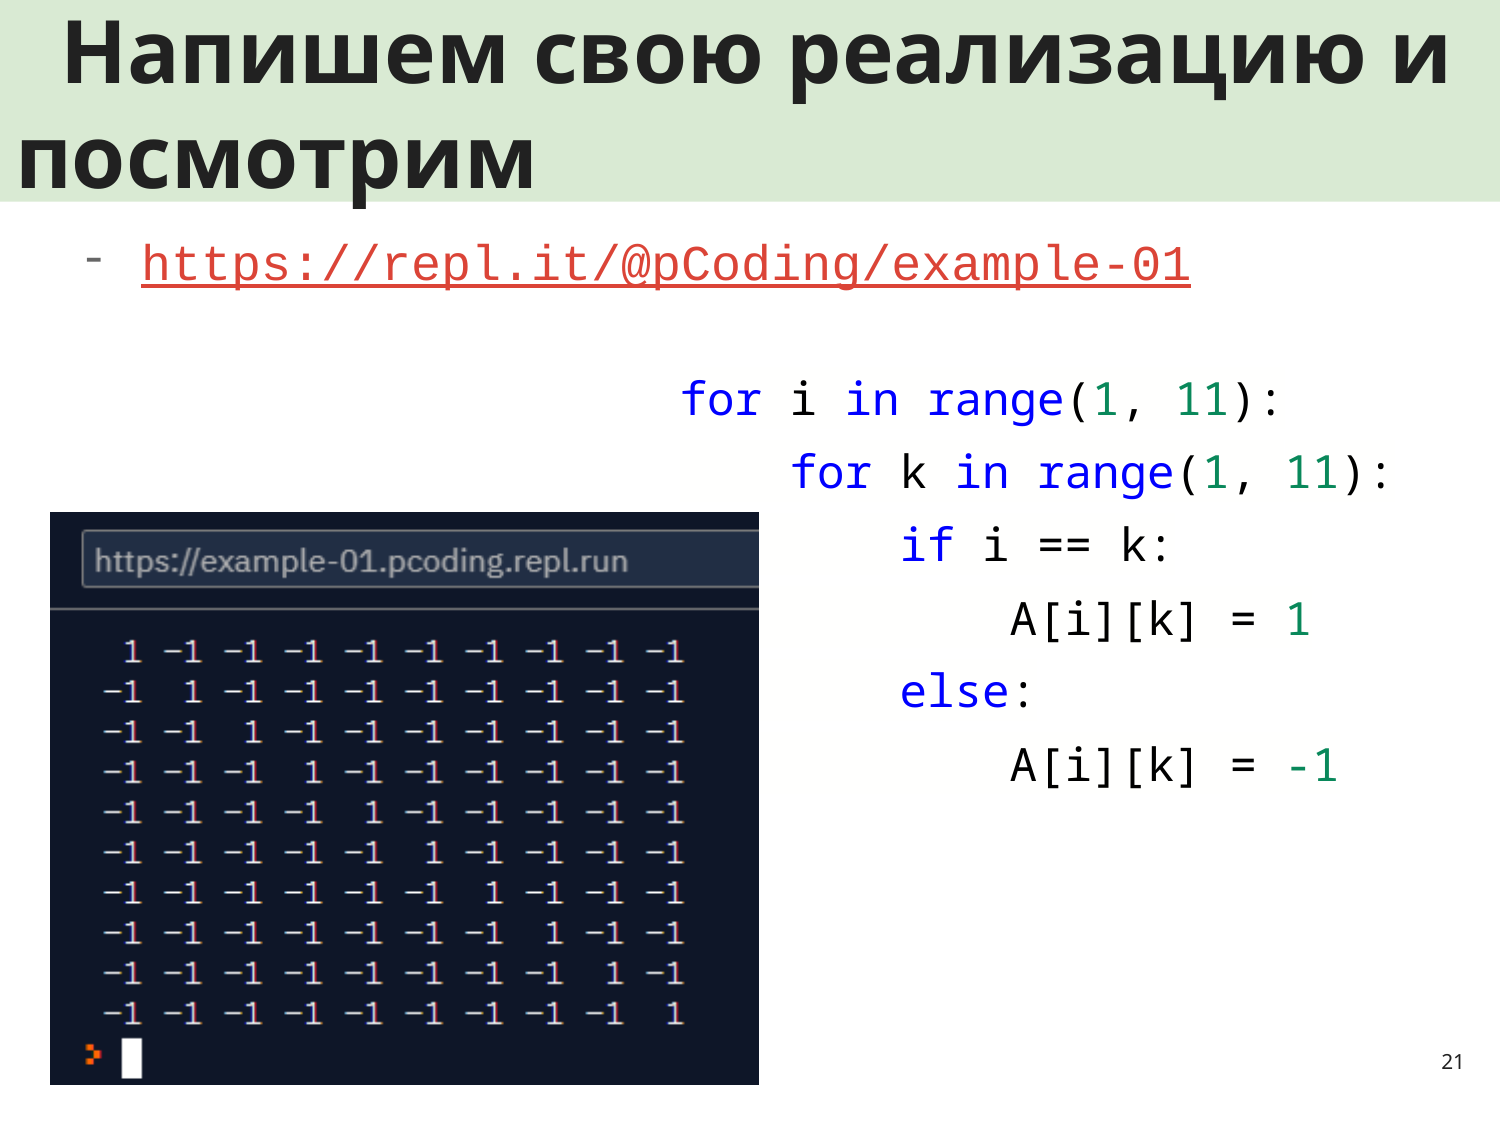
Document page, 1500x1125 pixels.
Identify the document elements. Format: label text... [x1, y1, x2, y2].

picture [49, 512, 760, 1086]
list https://repl.it/@pCoding/example-01 [51, 206, 1449, 335]
slide_number ‹#› [1389, 1019, 1480, 1106]
text_box for i in range(1, 11): for k in range(1, 11): if i == k: A[i][k] = 1 else: A[i][k] = -1 [664, 281, 1471, 824]
title Напишем свою реализацию и посмотрим [0, 0, 1500, 202]
